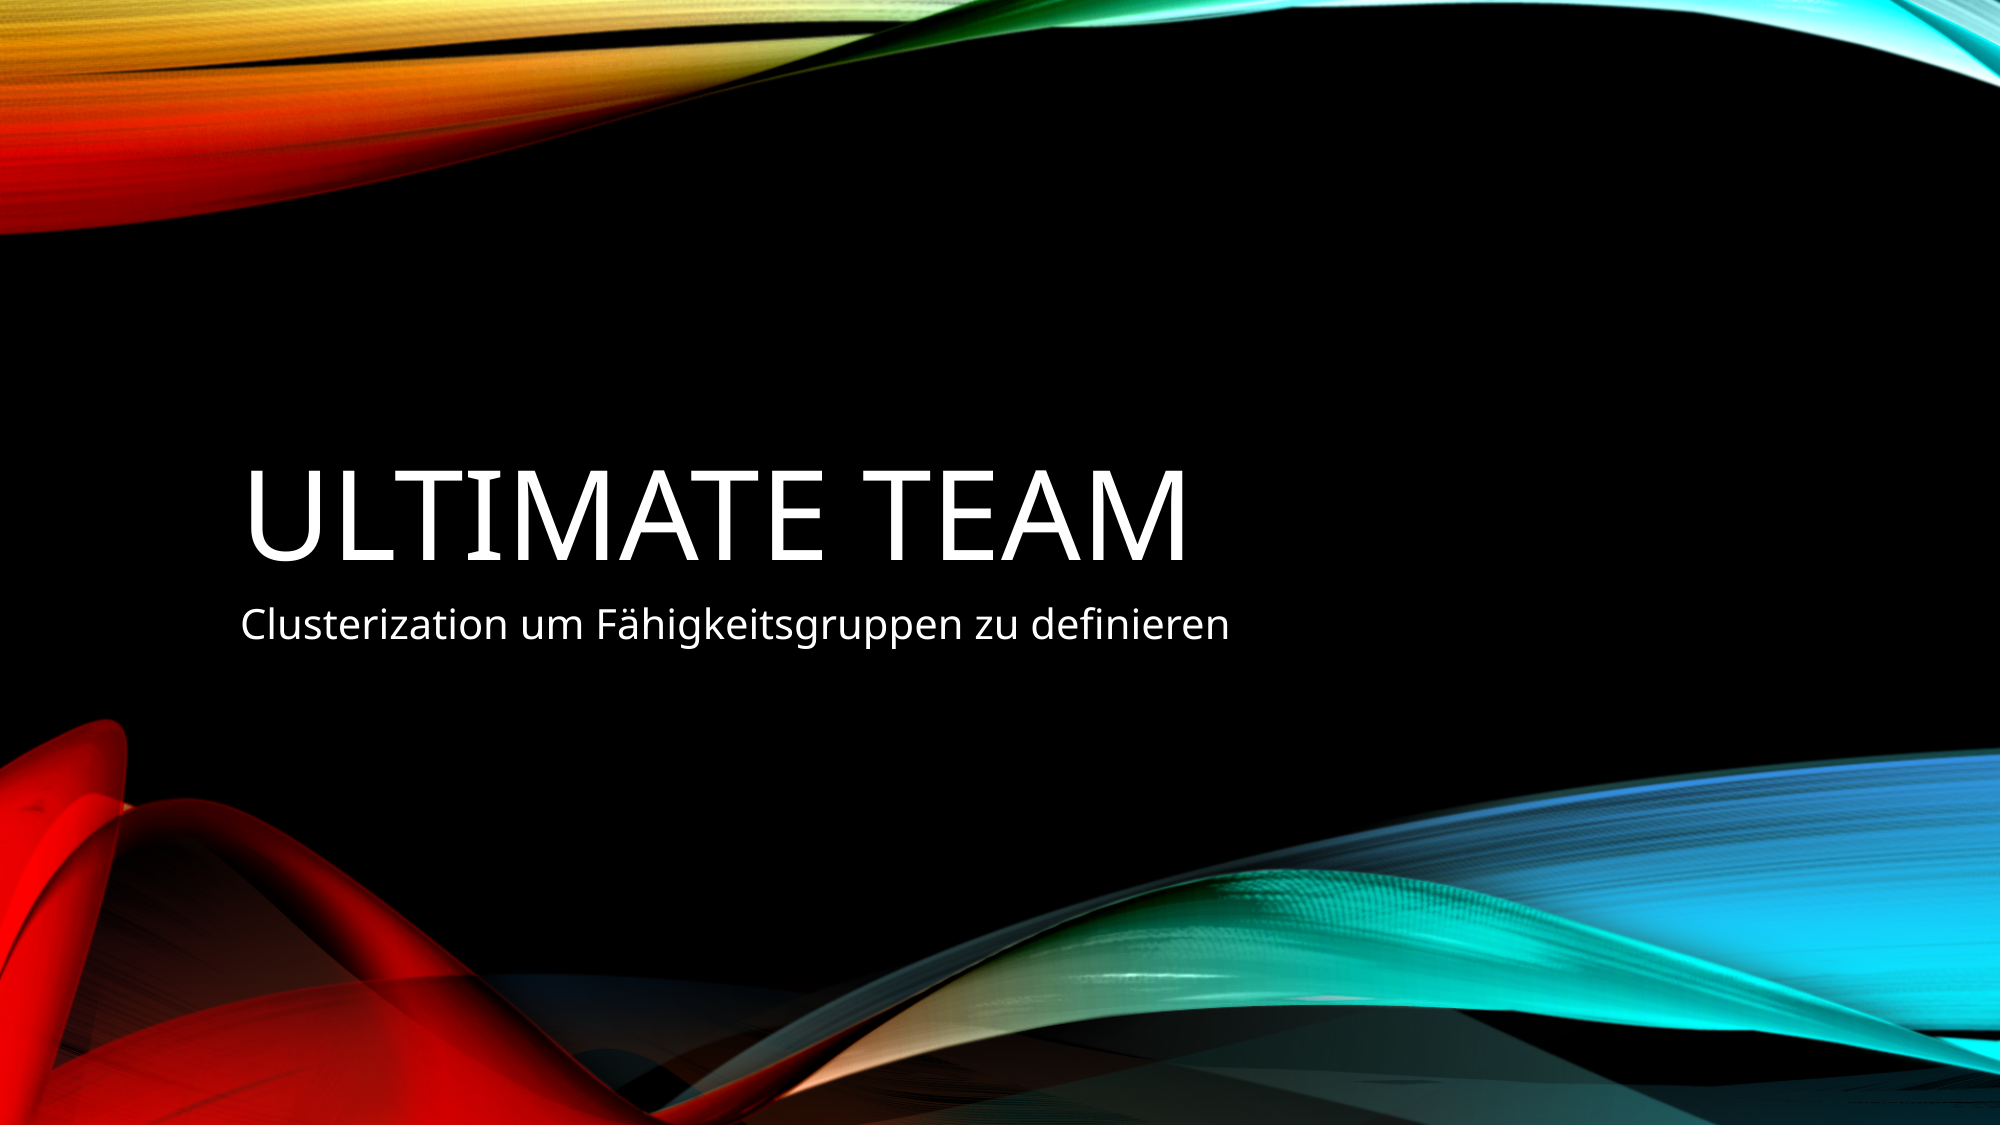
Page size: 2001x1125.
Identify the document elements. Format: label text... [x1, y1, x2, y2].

picture [0, 0, 2000, 237]
picture [0, 717, 2000, 1125]
subtitle Clusterization um Fähigkeitsgruppen zu definieren [225, 595, 1775, 709]
title Ultimate team [225, 295, 1775, 595]
